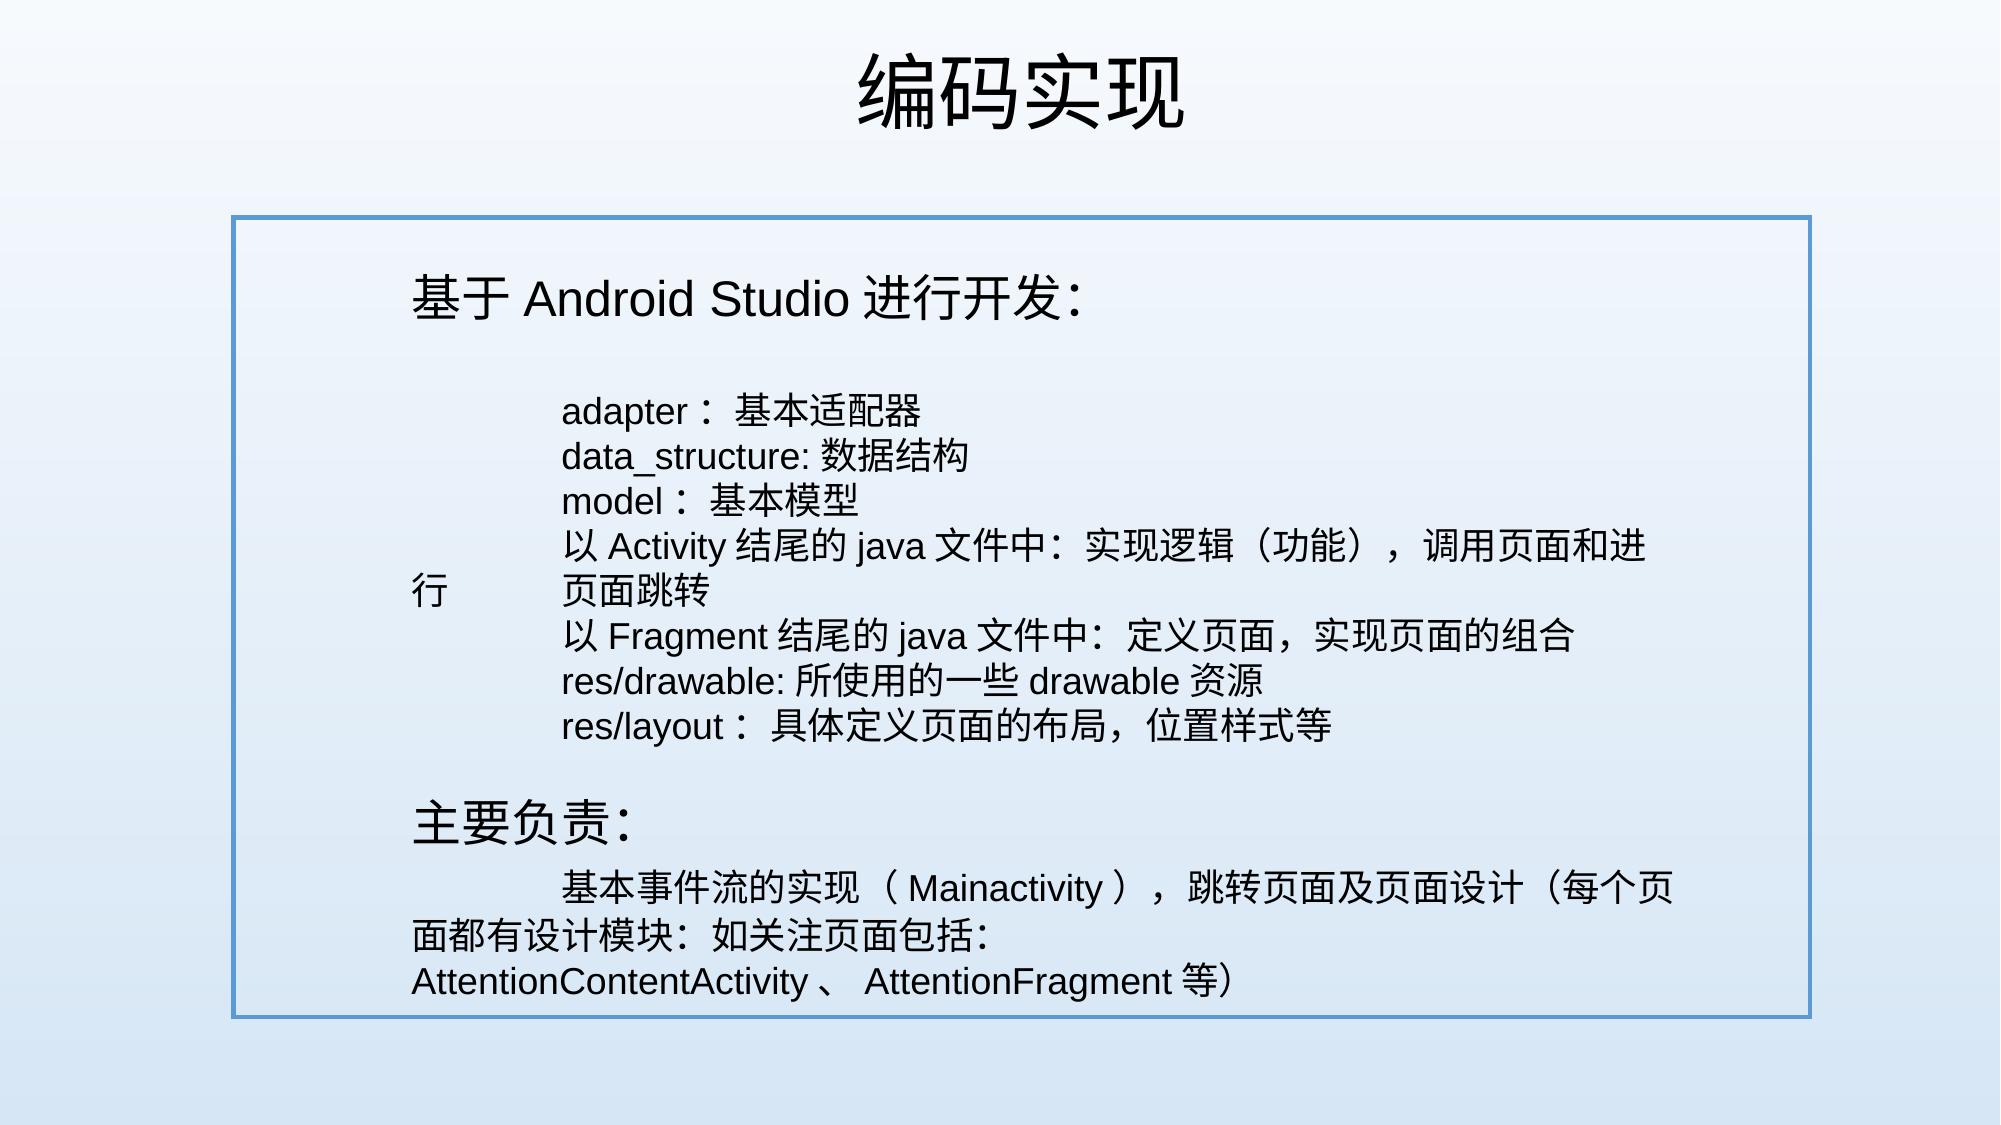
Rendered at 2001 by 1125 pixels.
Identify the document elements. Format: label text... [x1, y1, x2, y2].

text_box 编码实现 [826, 32, 1218, 148]
text_box [232, 217, 1811, 1018]
text_box 基于Android Studio进行开发： adapter：基本适配器 data_structure:数据结构 model：基本模型 以Activity结尾的java文件中：实现逻辑（功能），调用页面和进行 页面跳转 以Fragment结尾的java文件中：定义页面，实现页面的组合 res/drawable:所使用的一些drawable资源 res/layout：具体定义页面的布局，位置样式等 主要负责： 基本事件流的实现（Mainactivity），跳转页面及页面设计（每个页面都有设计模块：如关注页面包括：AttentionContentActivity、AttentionFragment等） [396, 259, 1695, 1070]
